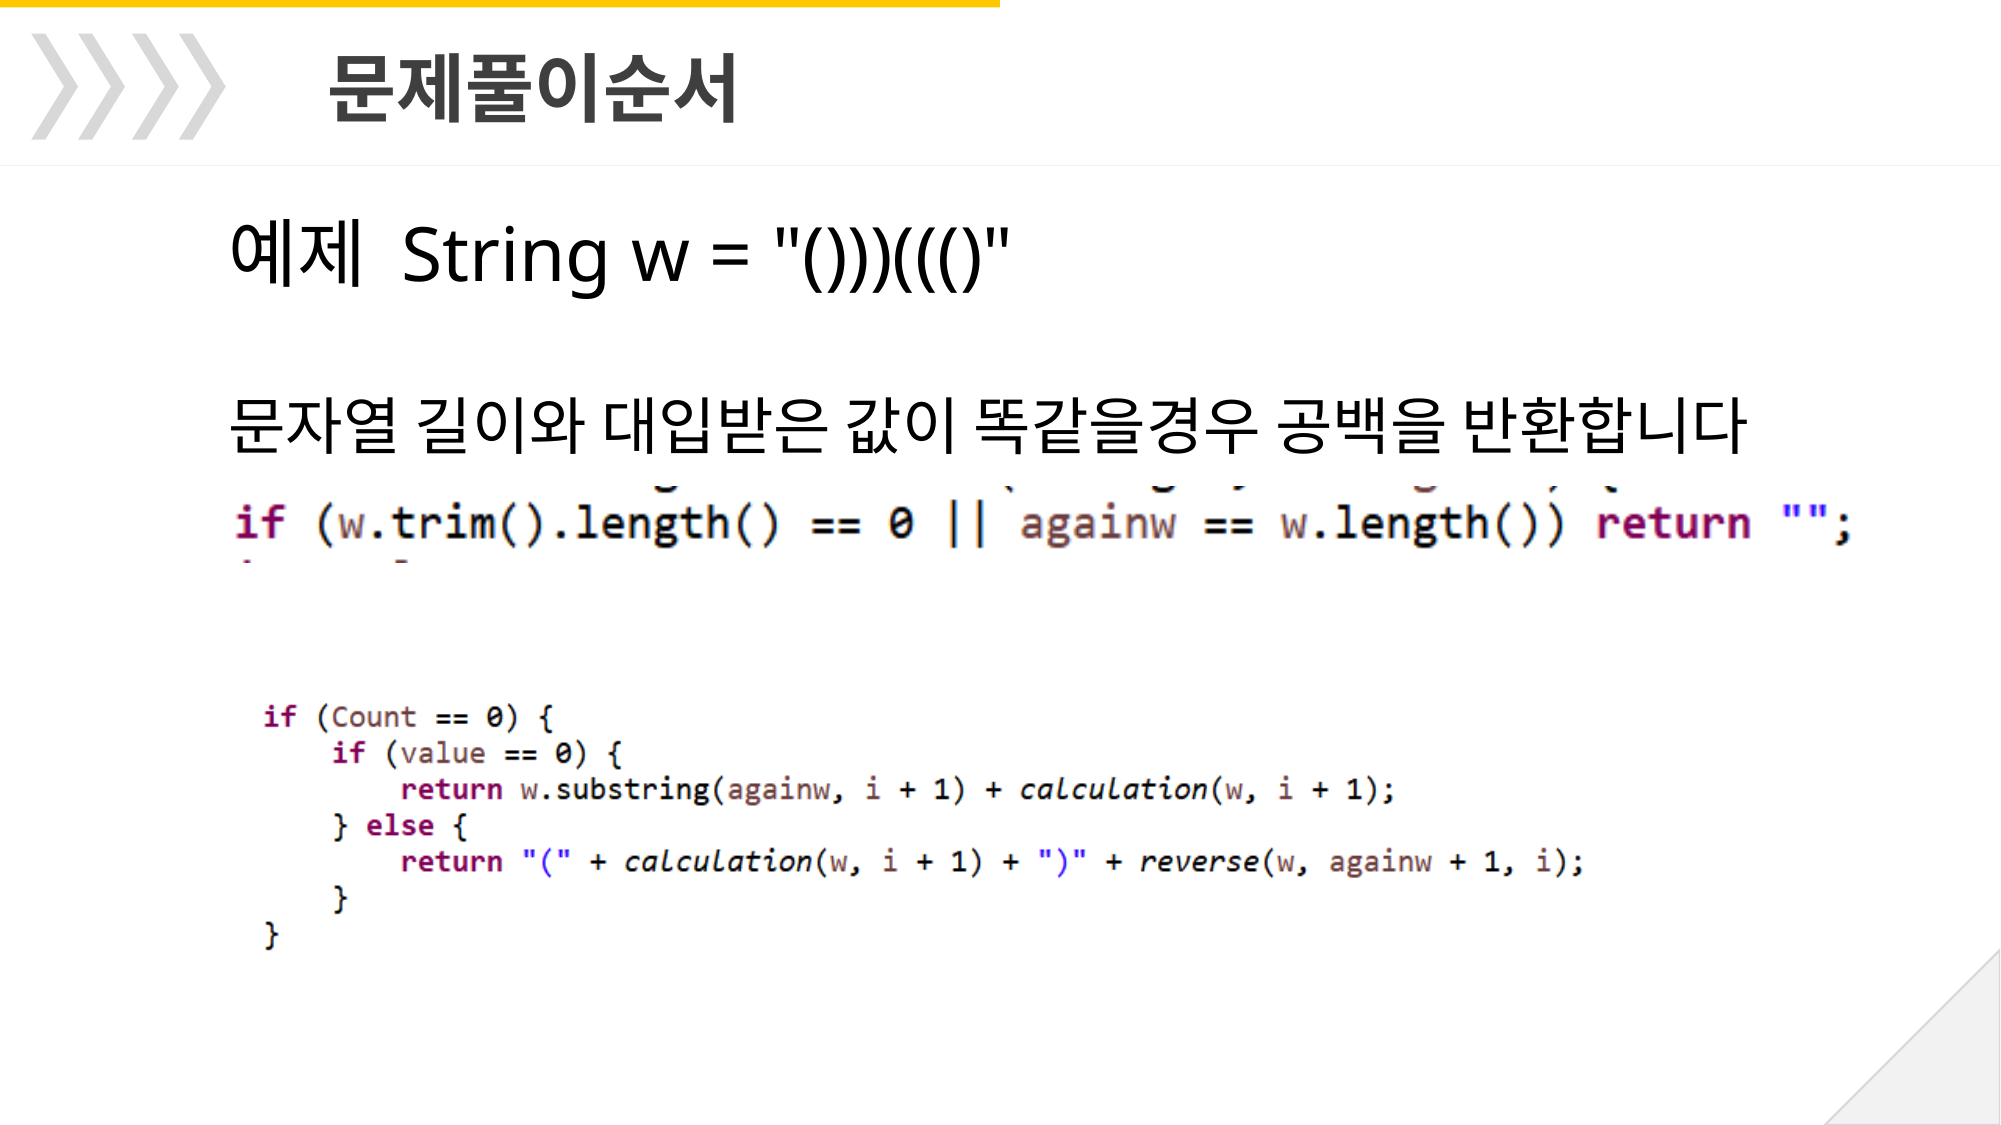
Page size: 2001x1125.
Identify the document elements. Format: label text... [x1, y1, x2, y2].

text_box 문제풀이순서 [312, 33, 1000, 140]
text_box 예제 String w = "()))((()" 문자열 길이와 대입받은 값이 똑같을경우 공백을 반환합니다 [213, 573, 1779, 1027]
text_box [131, 33, 226, 140]
text_box [0, 0, 1000, 8]
picture [249, 702, 1602, 955]
text_box 예제 String w = "()))((()" 문자열 길이와 대입받은 값이 똑같을경우 공백을 반환합니다 [213, 191, 1779, 484]
picture [213, 486, 1891, 563]
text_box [30, 33, 126, 140]
